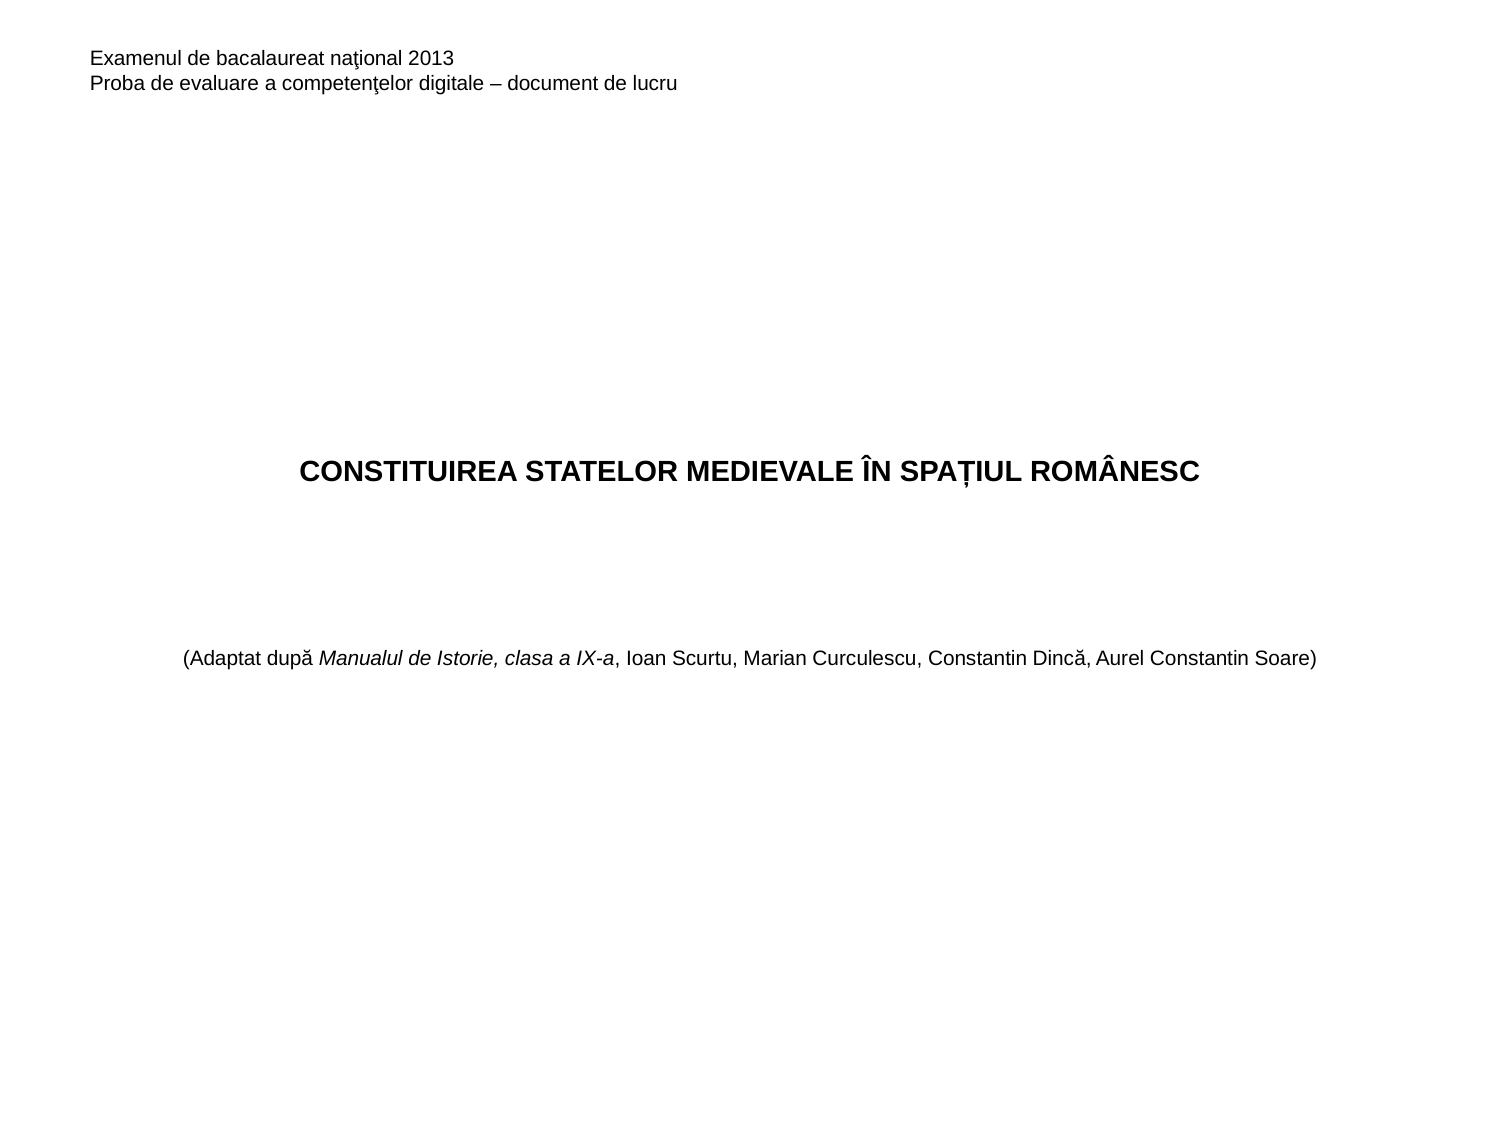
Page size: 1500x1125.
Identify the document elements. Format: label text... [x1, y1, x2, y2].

subtitle (Adaptat după Manualul de Istorie, clasa a IX-a, Ioan Scurtu, Marian Curculescu, Constantin Dincă, Aurel Constantin Soare) [152, 637, 1348, 752]
title CONSTITUIREA STATELOR MEDIEVALE ÎN SPAȚIUL ROMÂNESC [112, 349, 1388, 591]
text_box Examenul de bacalaureat naţional 2013 Proba de evaluare a competenţelor digitale – document de lucru [75, 37, 1388, 103]
